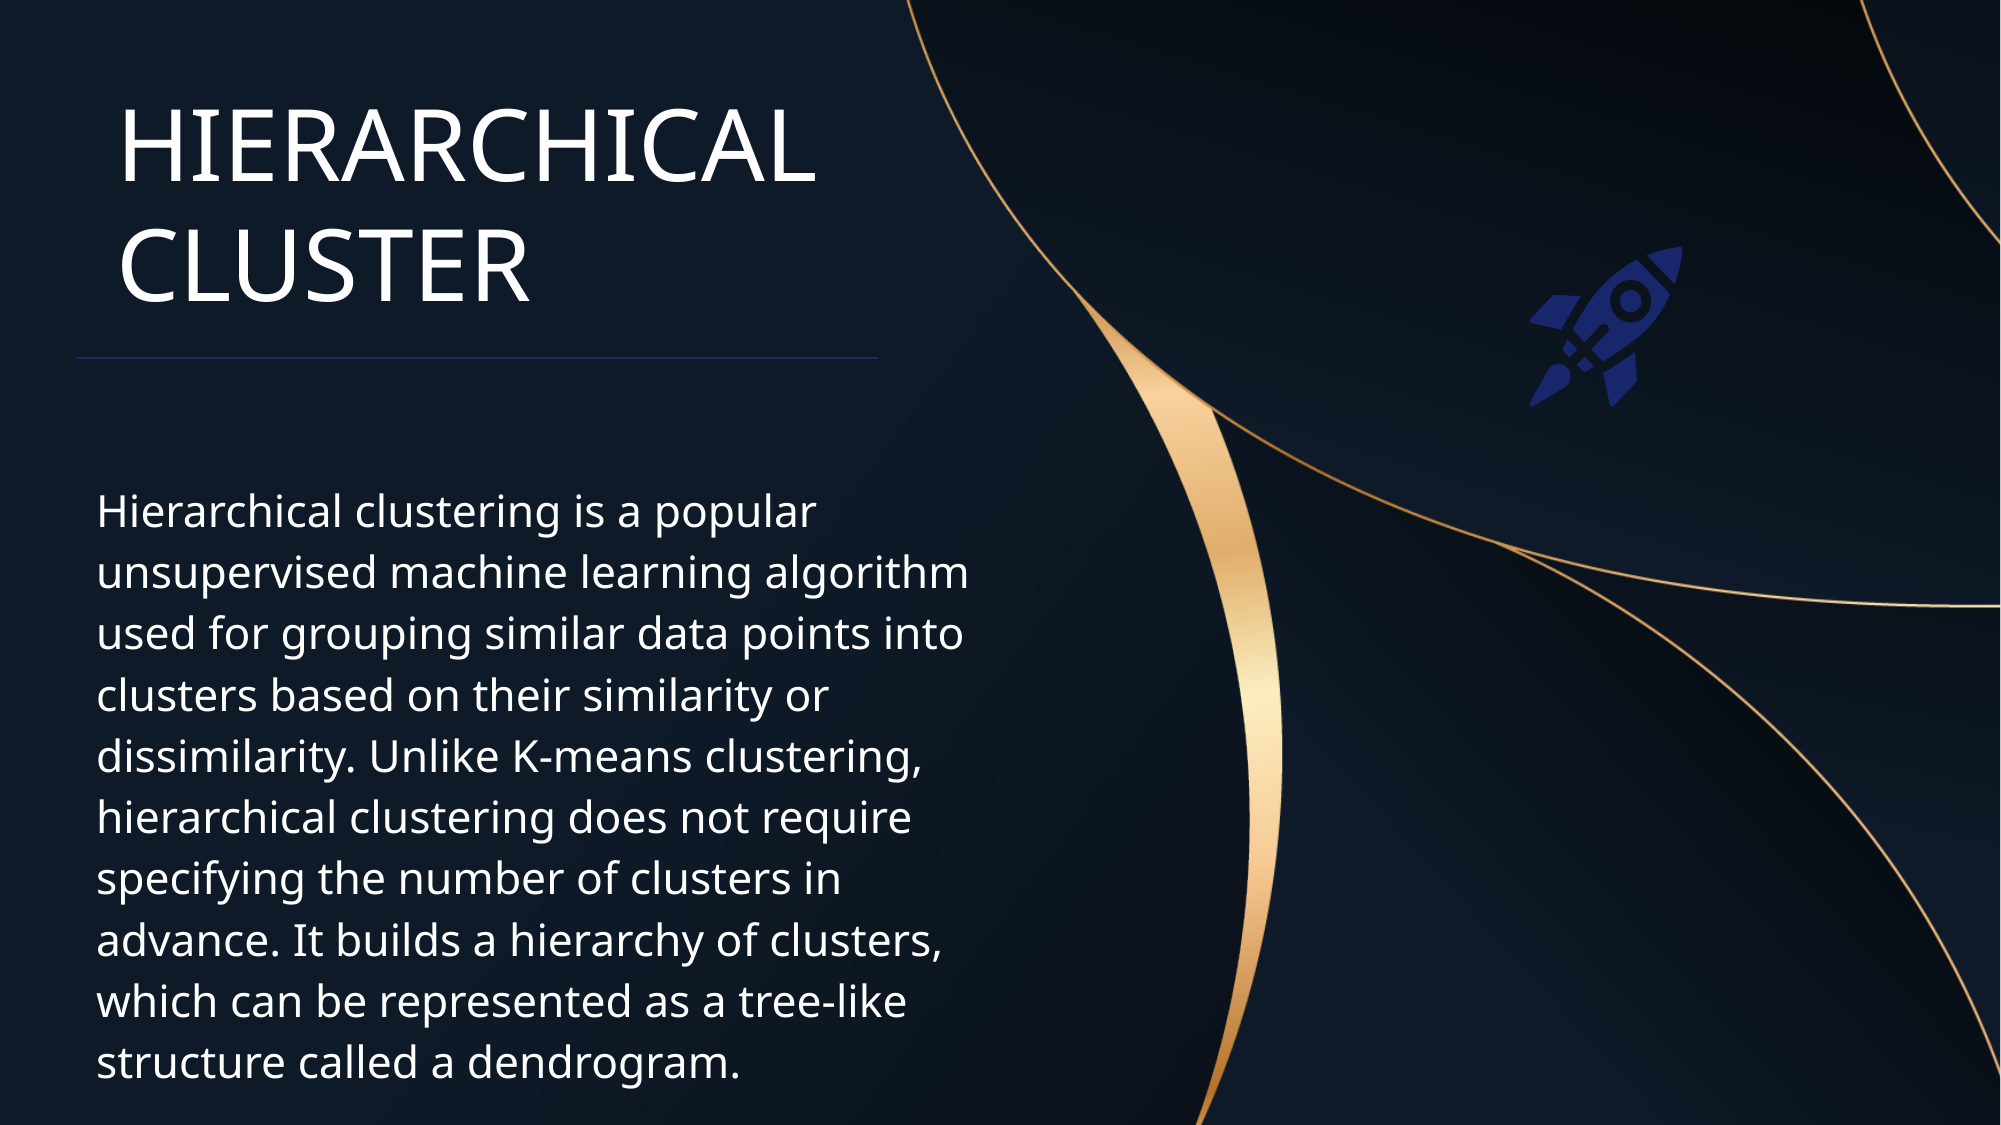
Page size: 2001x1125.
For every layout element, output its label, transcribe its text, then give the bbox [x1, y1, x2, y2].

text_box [1528, 246, 1684, 407]
text_box Hierarchical clustering is a popular unsupervised machine learning algorithm used for grouping similar data points into clusters based on their similarity or dissimilarity. Unlike K-means clustering, hierarchical clustering does not require specifying the number of clusters in advance. It builds a hierarchy of clusters, which can be represented as a tree-like structure called a dendrogram. [75, 454, 1042, 1108]
title Hierarchical Cluster [96, 181, 935, 342]
picture [0, 0, 2001, 1125]
